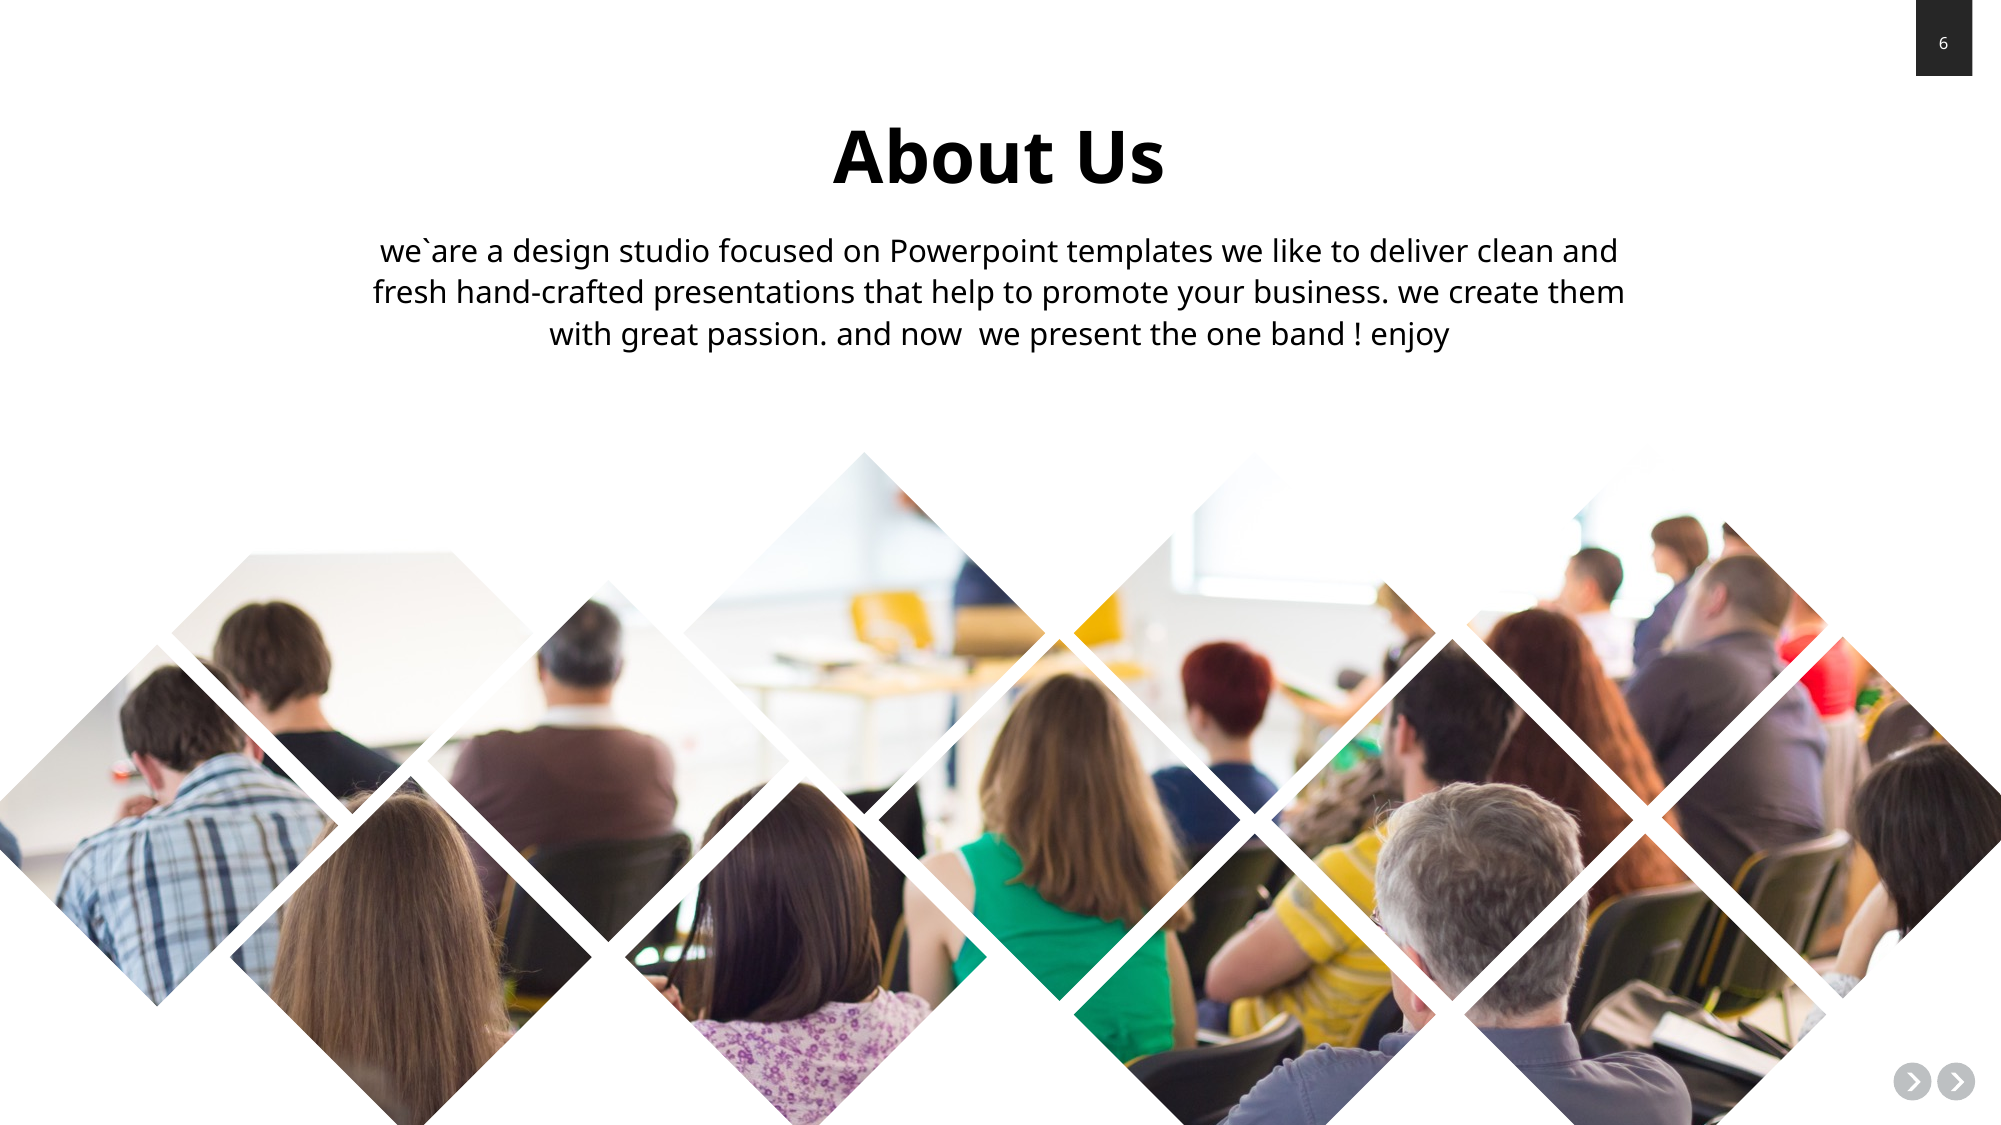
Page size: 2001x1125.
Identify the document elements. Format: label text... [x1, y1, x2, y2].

picture [0, 443, 2001, 1125]
text_box we`are a design studio focused on Powerpoint templates we like to deliver clean and fresh hand-crafted presentations that help to promote your business. we create them with great passion. and now we present the one band ! enjoy [337, 215, 1663, 364]
text_box About Us [819, 102, 1181, 205]
